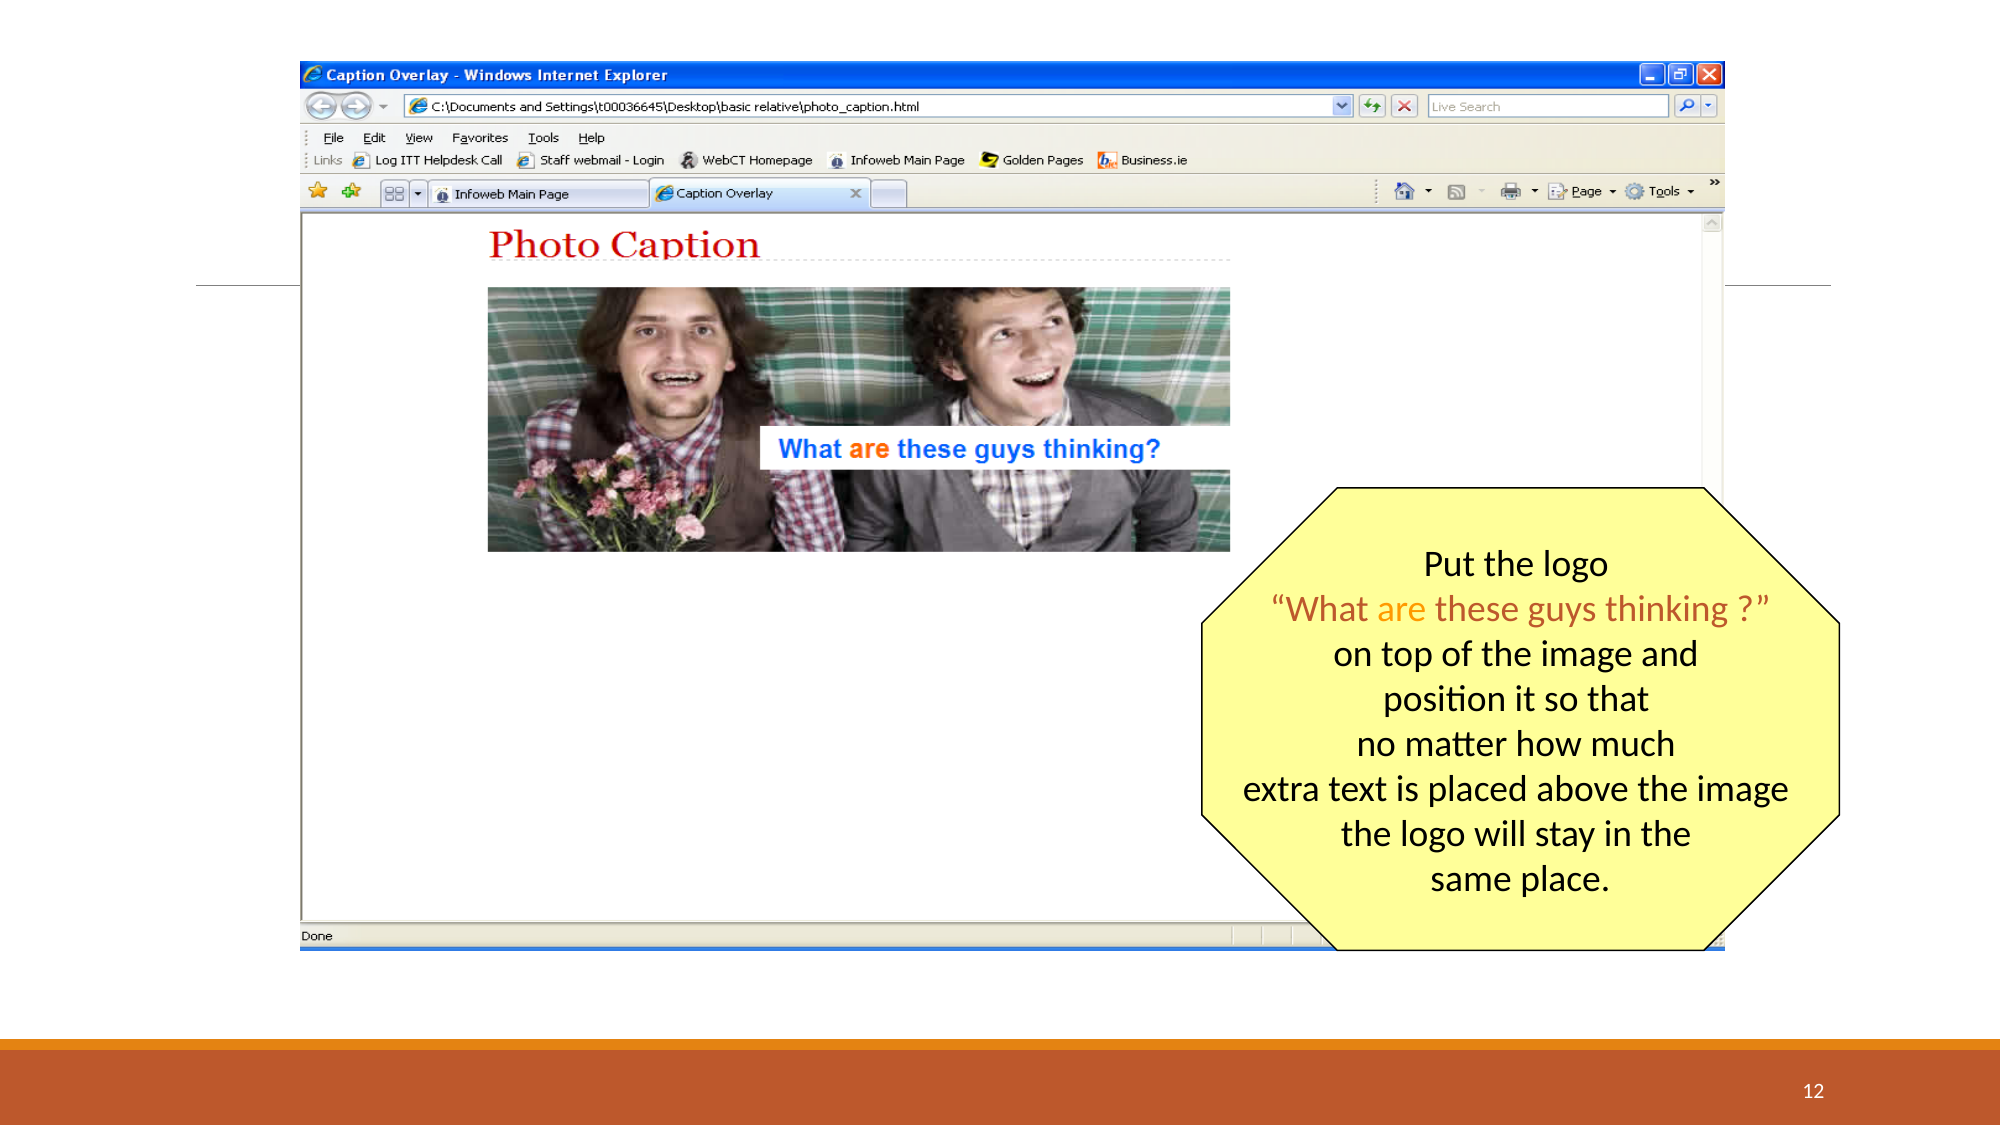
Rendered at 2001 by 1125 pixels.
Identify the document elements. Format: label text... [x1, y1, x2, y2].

text_box Put the logo “What are these guys thinking ?” on top of the image and position it so that no matter how much extra text is placed above the image the logo will stay in the same place. [1732, 515, 1840, 923]
slide_number 12 [1624, 1059, 1840, 1120]
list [299, 60, 1726, 951]
